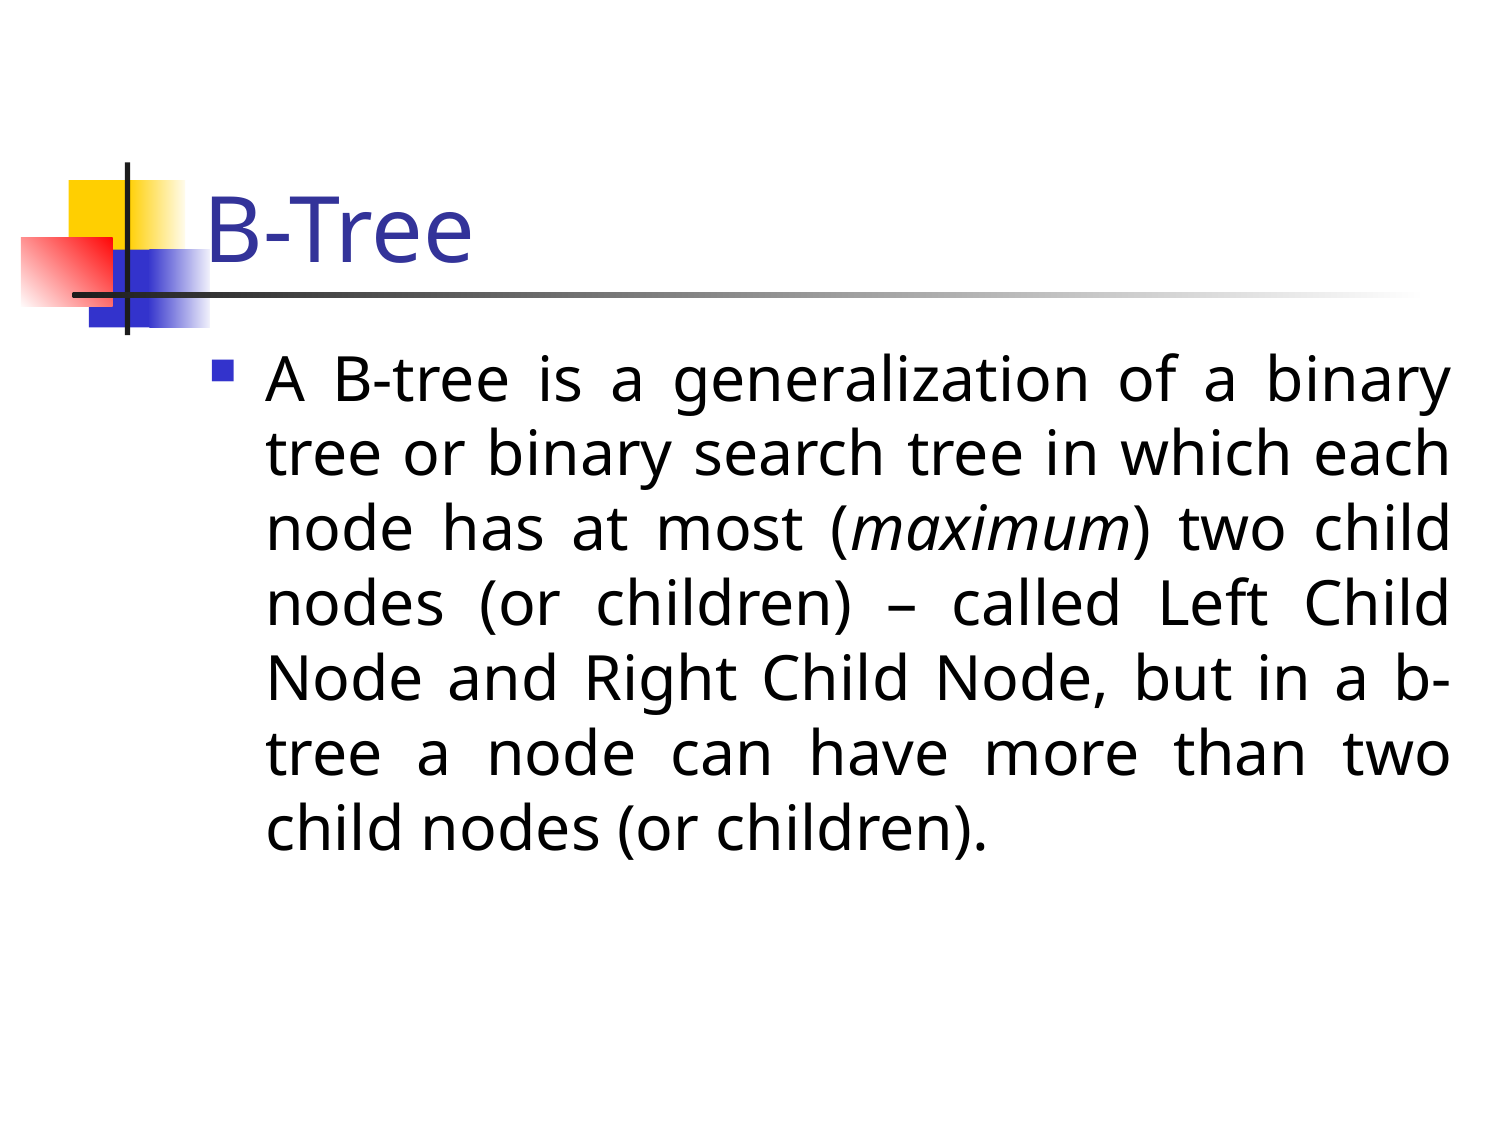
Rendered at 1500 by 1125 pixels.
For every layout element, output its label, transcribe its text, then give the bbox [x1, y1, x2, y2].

list A B-tree is a generalization of a binary tree or binary search tree in which each node has at most (maximum) two child nodes (or children) – called Left Child Node and Right Child Node, but in a b-tree a node can have more than two child nodes (or children). [193, 331, 1469, 1006]
title B-Tree [188, 101, 1468, 289]
